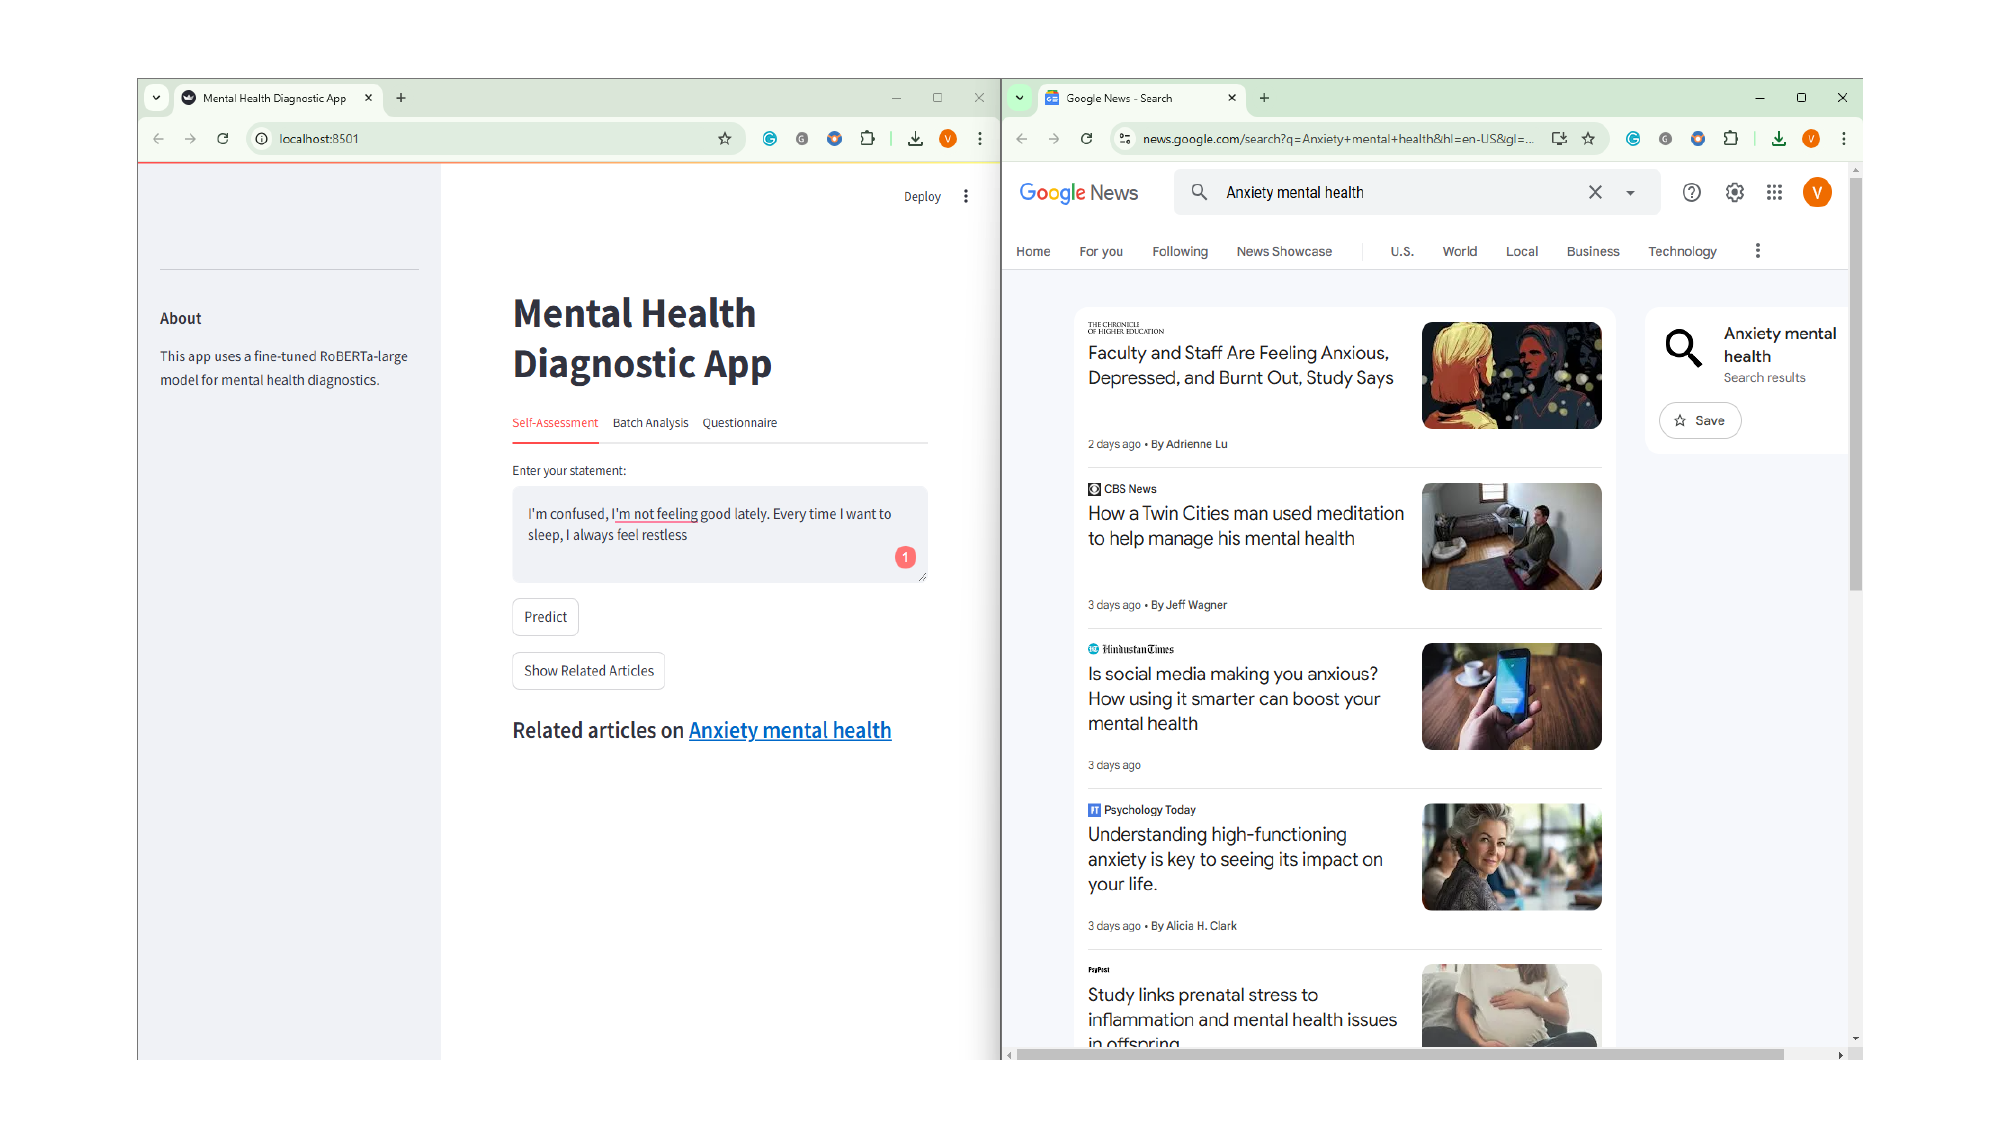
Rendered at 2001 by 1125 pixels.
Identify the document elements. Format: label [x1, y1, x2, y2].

picture [136, 77, 1863, 1060]
